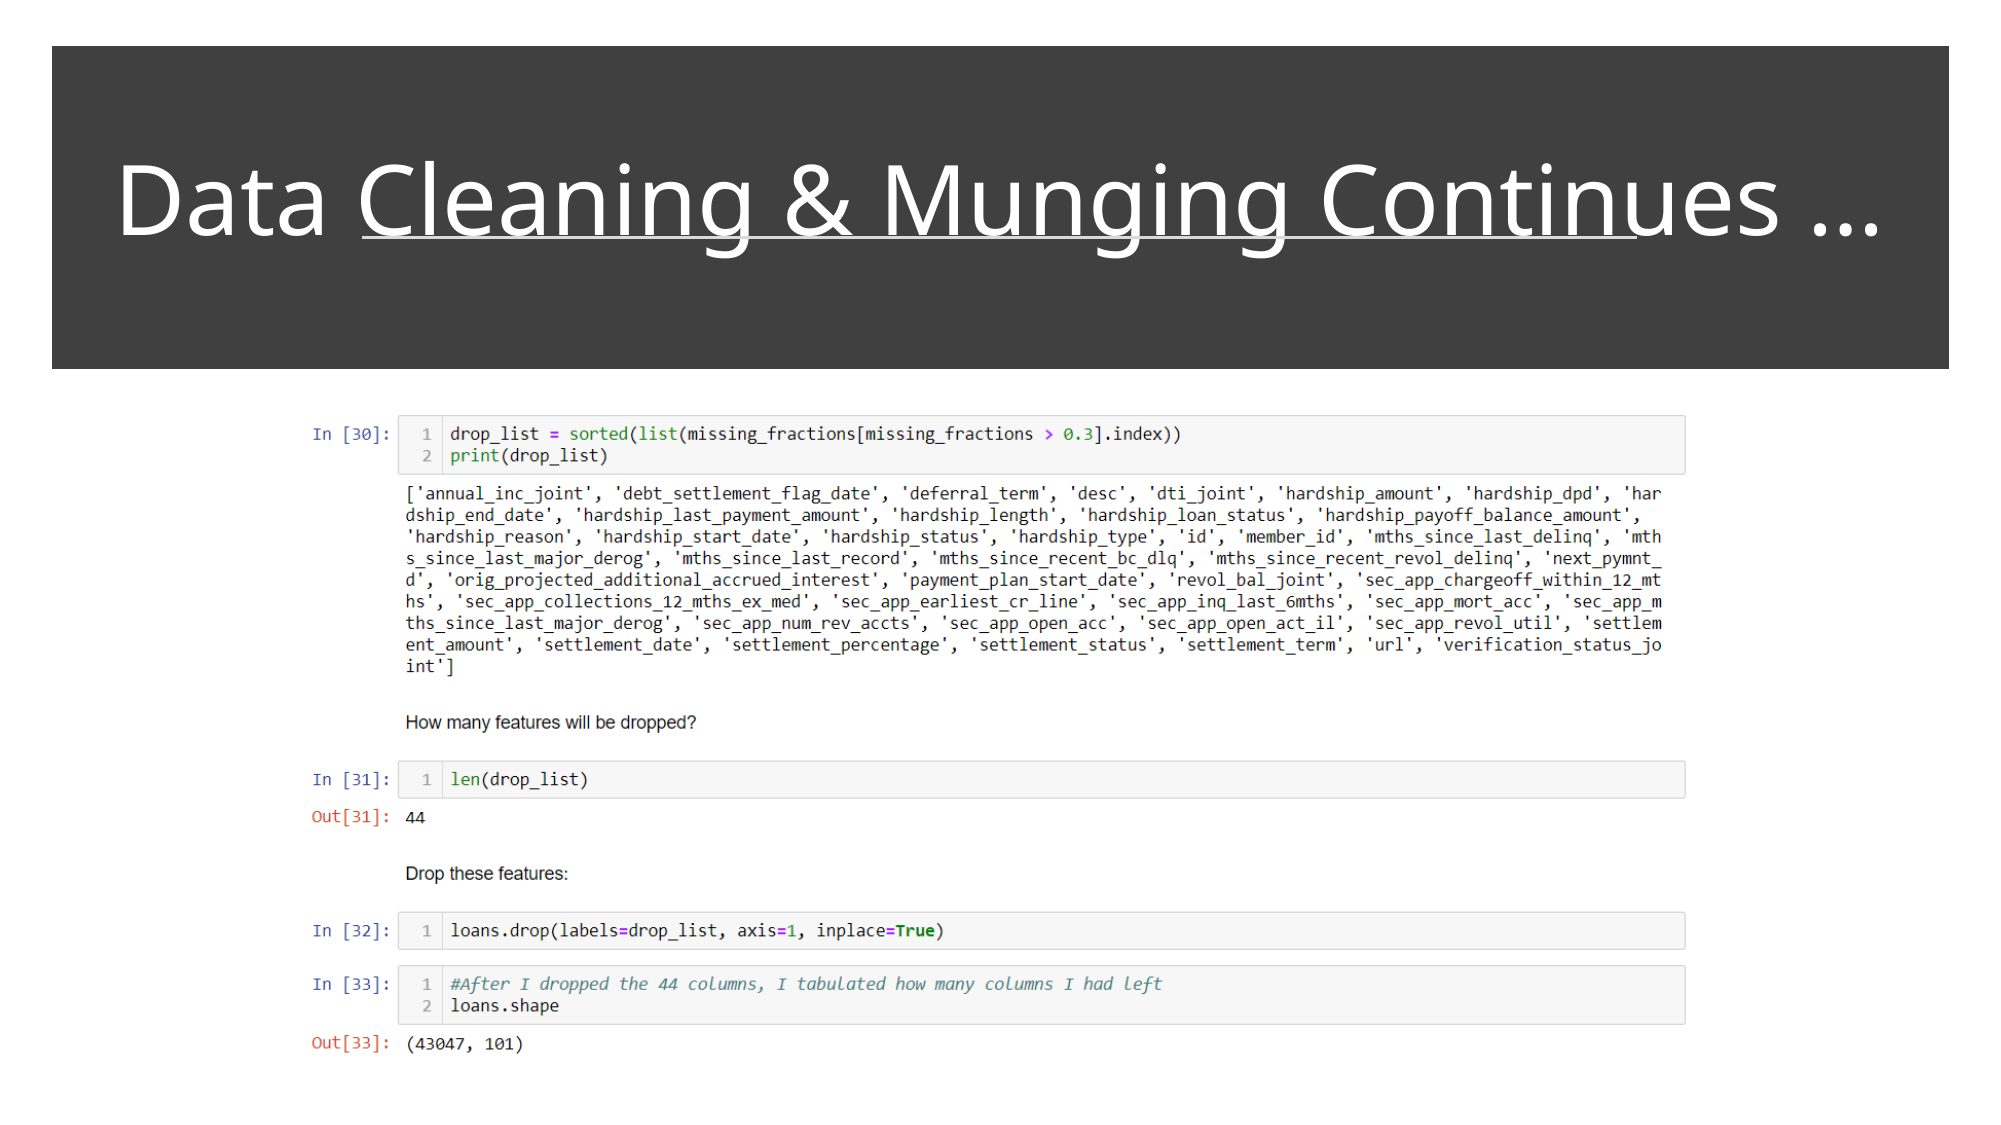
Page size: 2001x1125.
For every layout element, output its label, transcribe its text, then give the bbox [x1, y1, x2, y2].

title Data Cleaning & Munging Continues … [86, 76, 1914, 265]
text_box [61, 55, 1939, 360]
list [294, 411, 1697, 1068]
